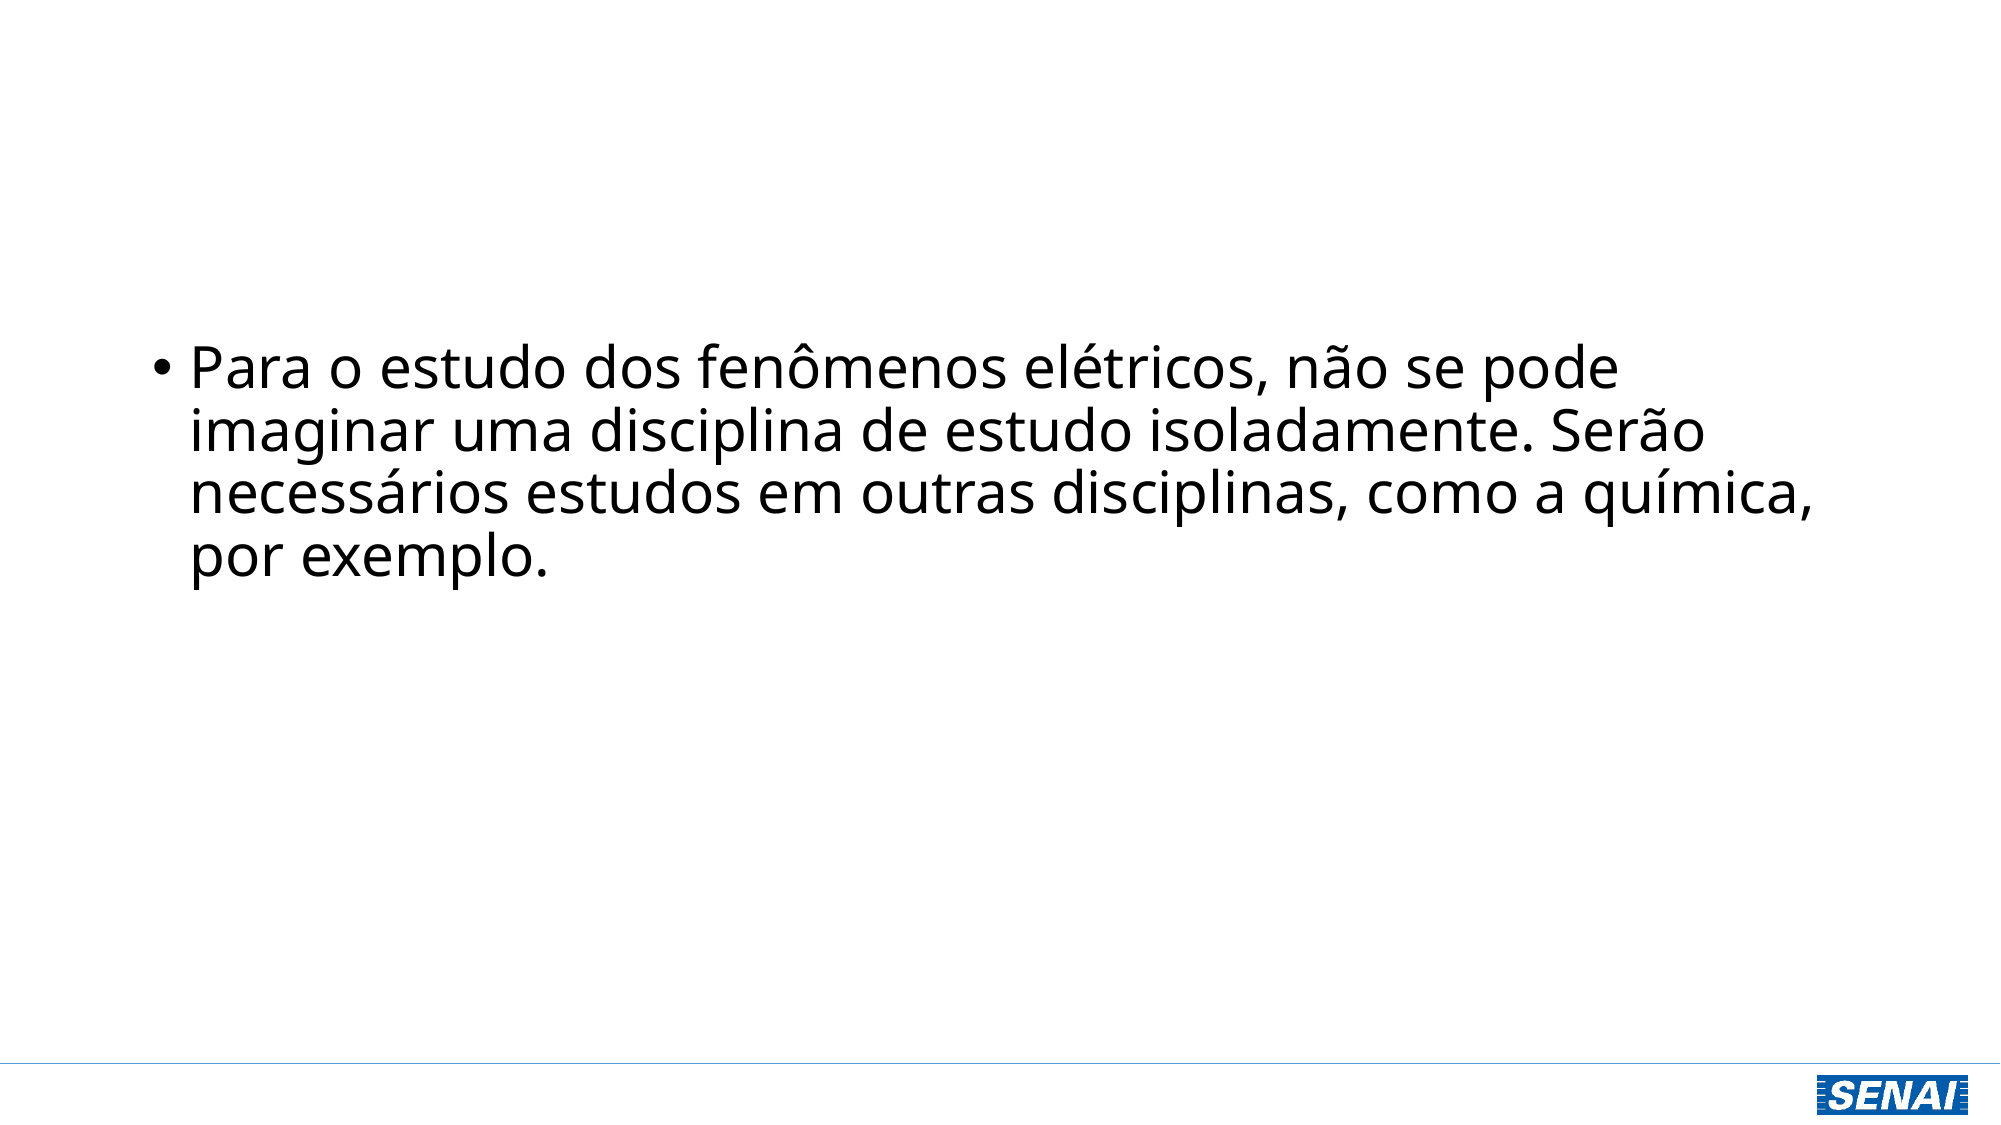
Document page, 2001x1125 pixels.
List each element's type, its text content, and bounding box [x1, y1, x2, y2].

list Para o estudo dos fenômenos elétricos, não se pode imaginar uma disciplina de estudo isoladamente. Serão necessários estudos em outras disciplinas, como a química, por exemplo. [137, 330, 1863, 1001]
picture [1817, 1075, 1968, 1115]
